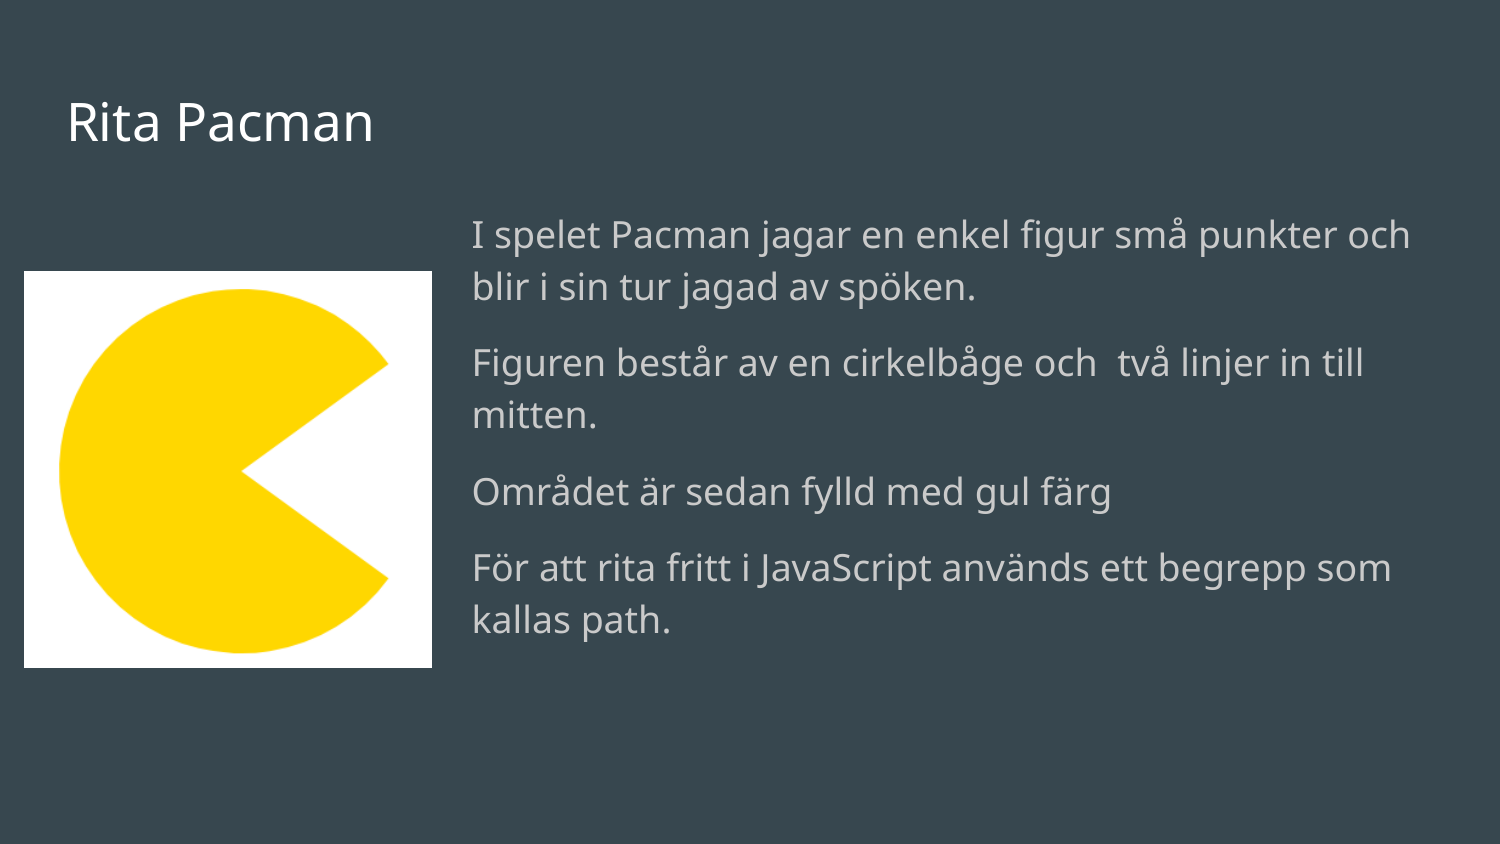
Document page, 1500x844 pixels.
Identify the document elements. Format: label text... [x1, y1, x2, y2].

title Rita Pacman [51, 72, 1449, 167]
list I spelet Pacman jagar en enkel figur små punkter och blir i sin tur jagad av spöken. Figuren består av en cirkelbåge och två linjer in till mitten. Området är sedan fylld med gul färg För att rita fritt i JavaScript används ett begrepp som kallas path. [456, 189, 1449, 750]
picture [24, 271, 432, 668]
